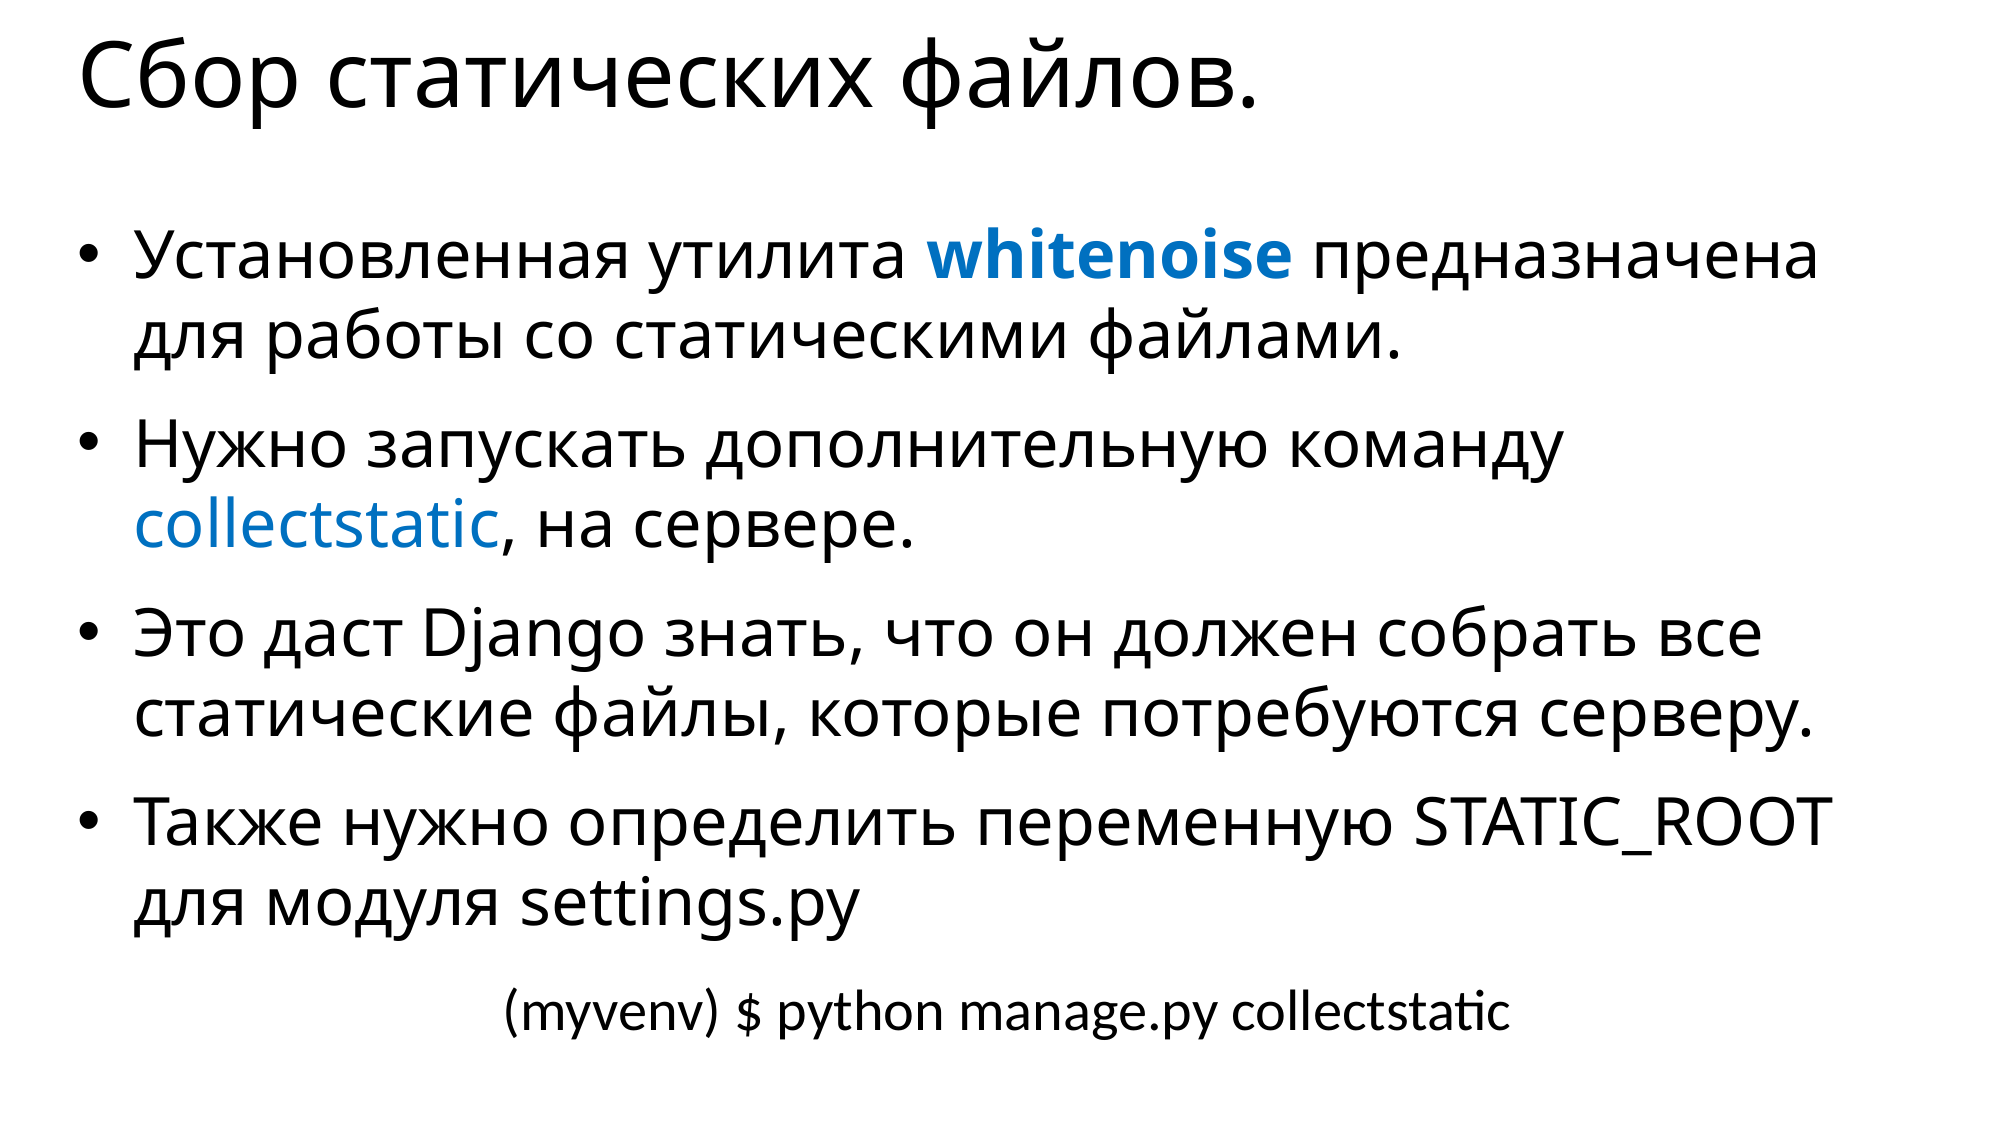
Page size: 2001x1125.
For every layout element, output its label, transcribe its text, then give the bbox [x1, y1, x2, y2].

list Установленная утилита whitenoise предназначена для работы со статическими файлами. Нужно запускать дополнительную команду collectstatic, на сервере. Это даст Django знать, что он должен собрать все статические файлы, которые потребуются серверу. Также нужно определить переменную STATIC_ROOT для модуля settings.py [62, 204, 1953, 1073]
text_box (myvenv) $ python manage.py collectstatic [487, 964, 1528, 1050]
title Сбор статических файлов. [62, 29, 1953, 204]
